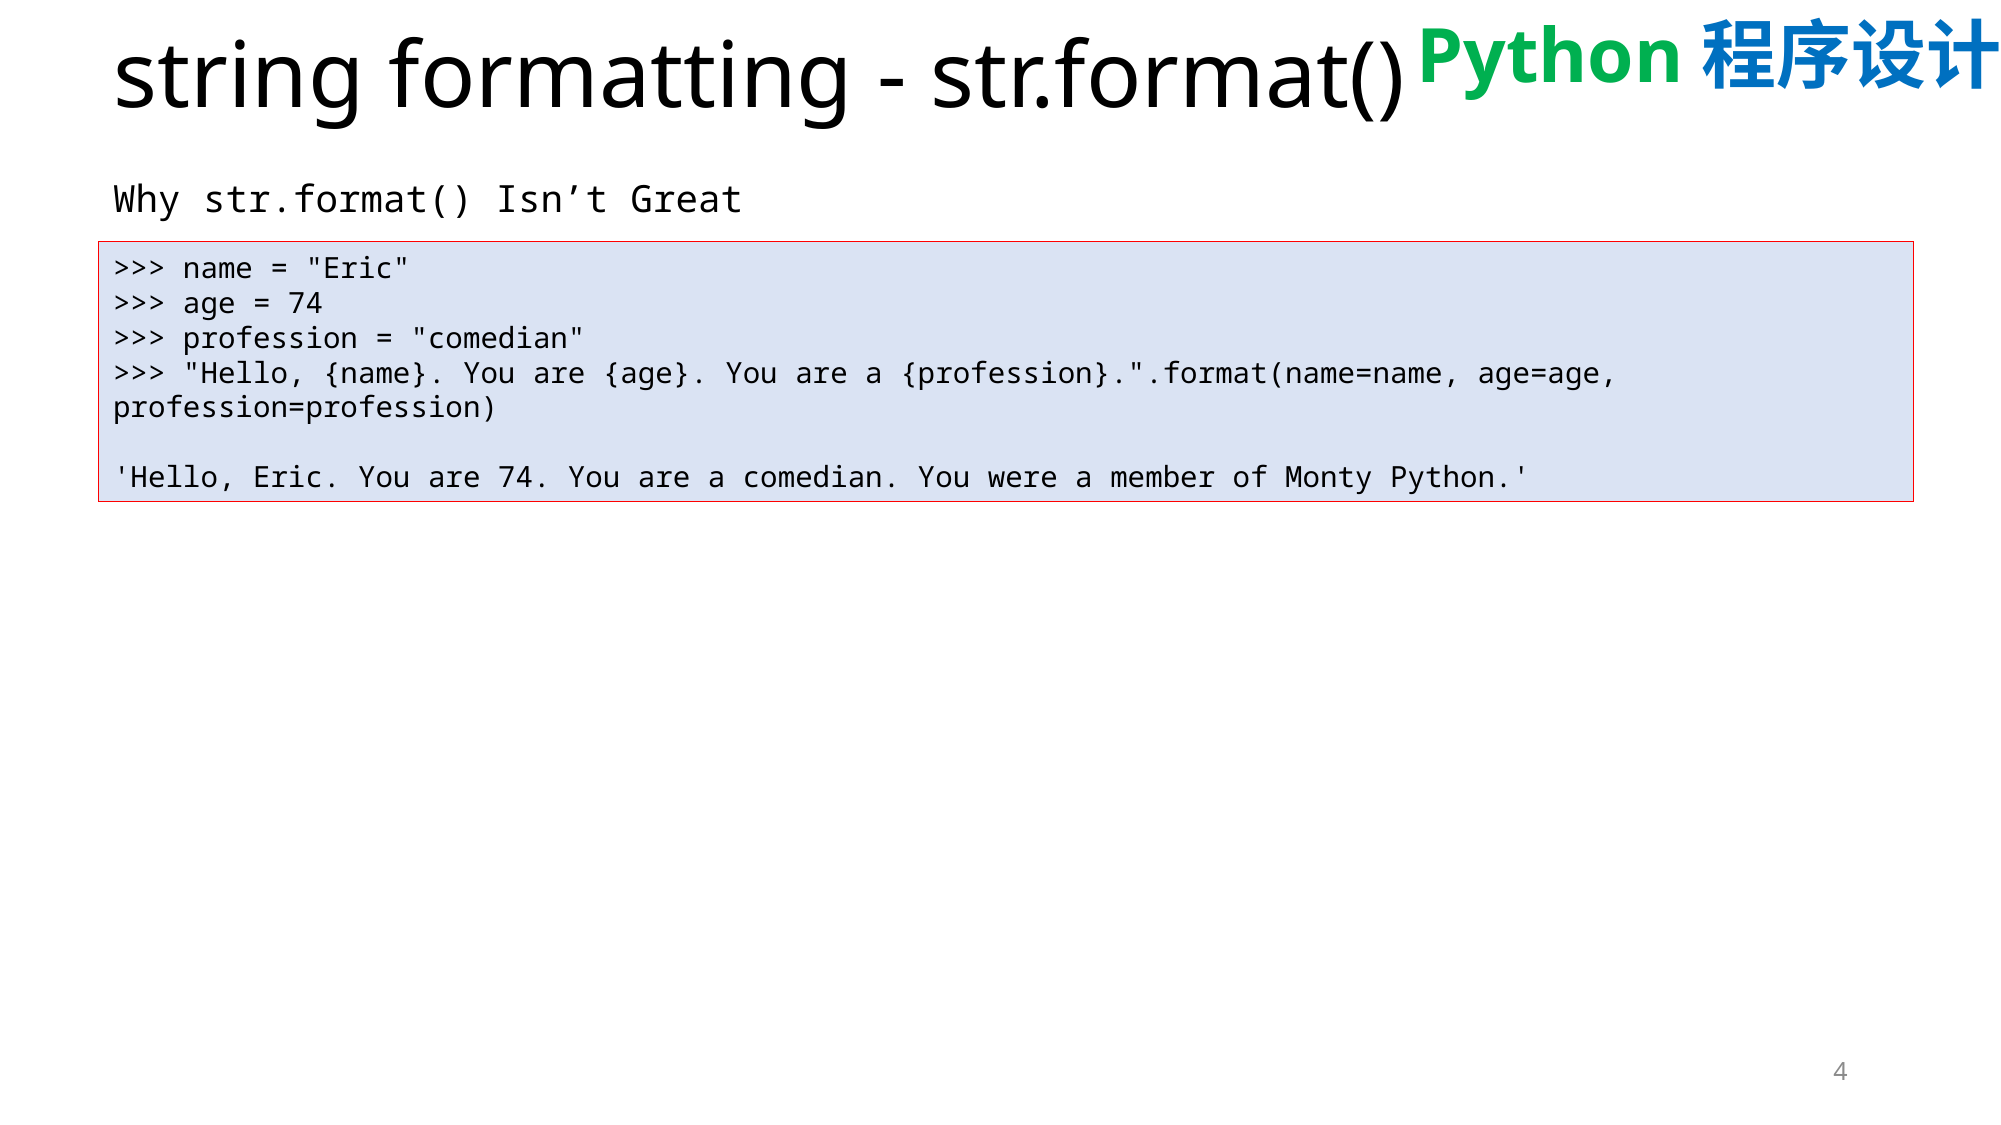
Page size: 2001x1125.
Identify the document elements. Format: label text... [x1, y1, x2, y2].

title string formatting - str.format() [98, 0, 1824, 157]
text_box >>> name = "Eric" >>> age = 74 >>> profession = "comedian" >>> "Hello, {name}. You are {age}. You are a {profession}.".format(name=name, age=age, profession=profession) 'Hello, Eric. You are 74. You are a comedian. You were a member of Monty Python.' [98, 241, 1914, 502]
text_box Why str.format() Isn’t Great [98, 167, 1914, 228]
slide_number 4 [1412, 1042, 1863, 1103]
